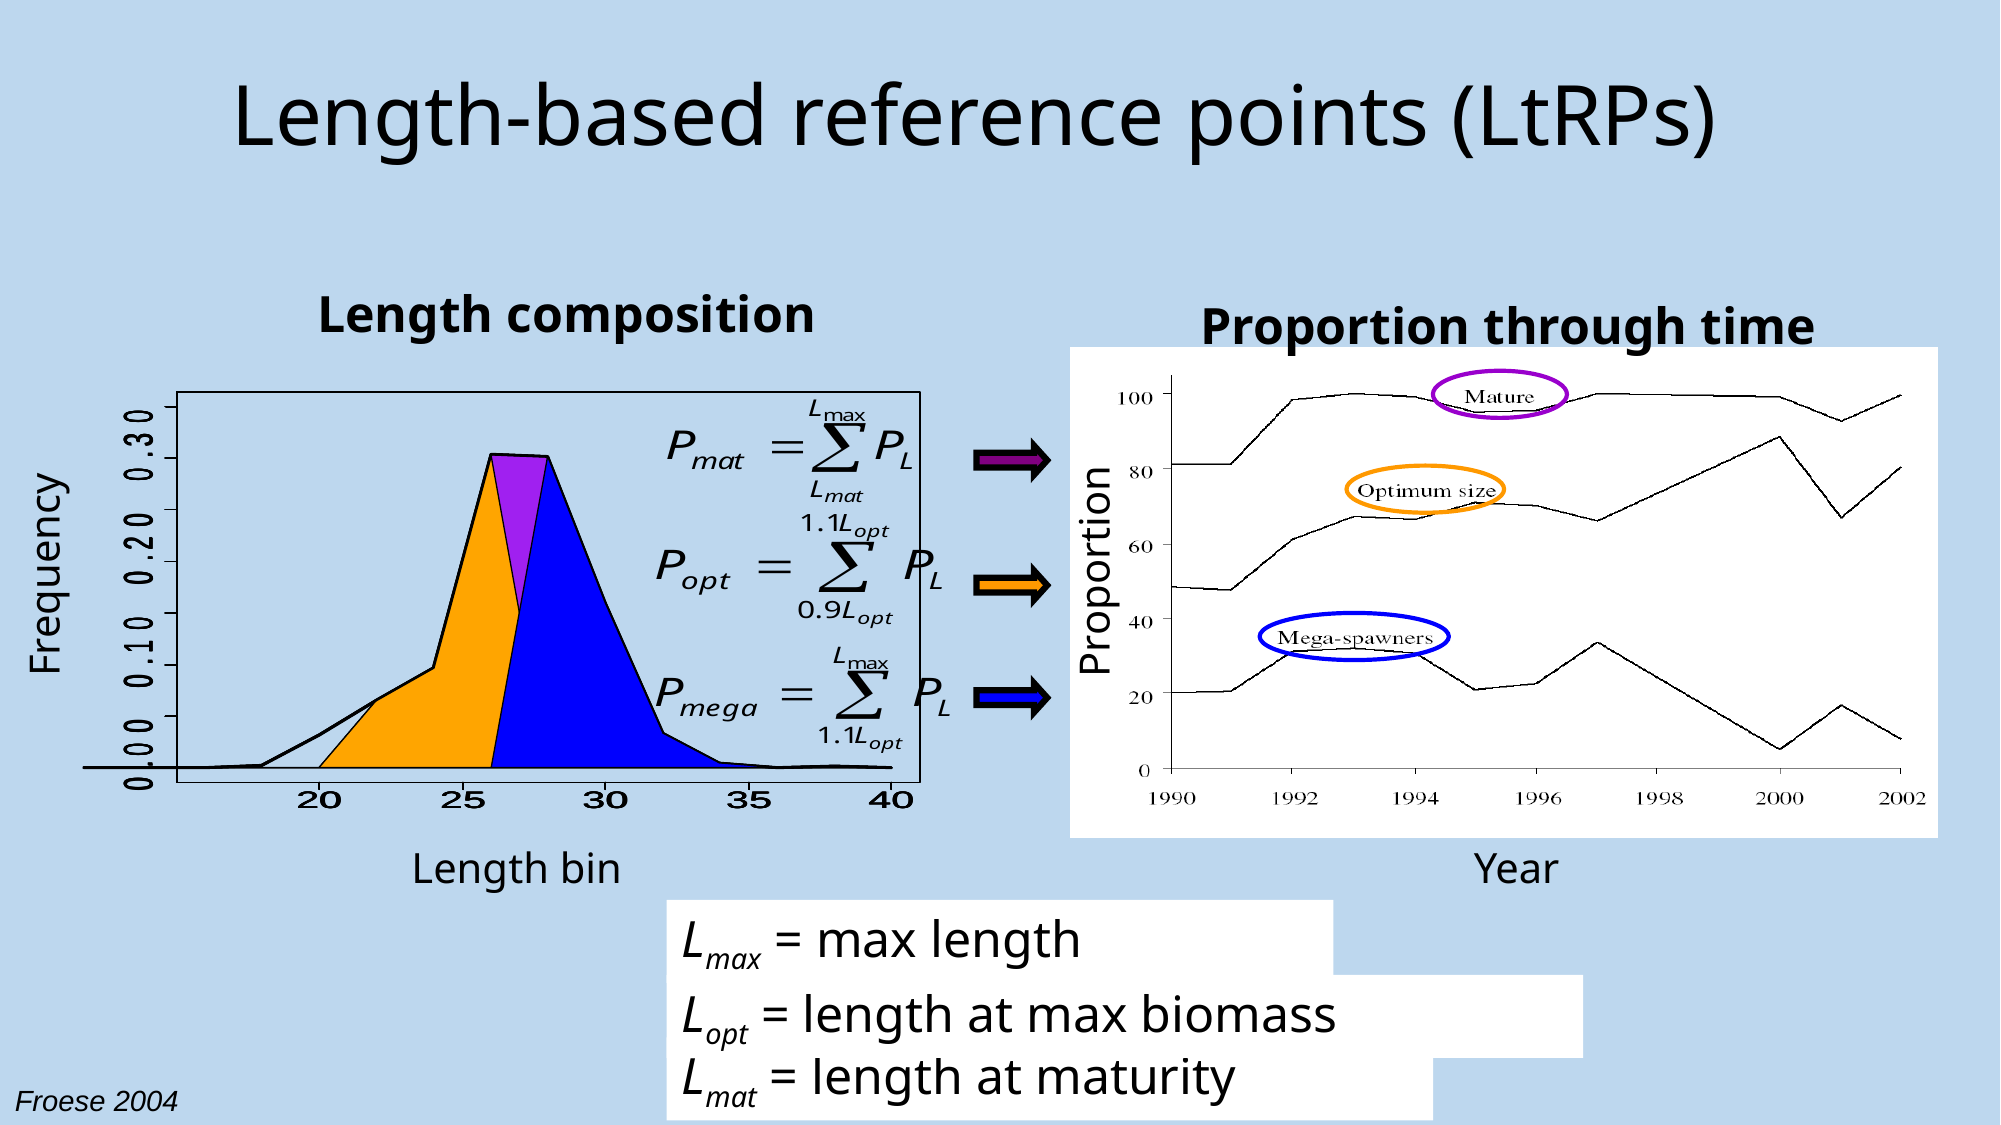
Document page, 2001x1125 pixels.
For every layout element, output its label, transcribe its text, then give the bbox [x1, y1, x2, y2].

title Length-based reference points (LtRPs) [216, 0, 2000, 238]
text_box Proportion through time [1066, 287, 1950, 363]
picture [82, 337, 968, 851]
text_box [661, 389, 934, 504]
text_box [649, 637, 969, 763]
text_box Lopt = length at max biomass [666, 974, 1584, 1058]
text_box Proportion [1060, 358, 1070, 784]
text_box Lmax = max length [666, 899, 1334, 974]
text_box Length composition [166, 274, 967, 337]
text_box [976, 570, 1048, 600]
text_box Lmat = length at maturity [666, 1058, 1434, 1121]
text_box Year [1083, 834, 1950, 900]
picture [1070, 347, 1938, 838]
text_box Frequency [10, 337, 76, 813]
text_box [976, 445, 1048, 475]
text_box Length bin [83, 851, 950, 900]
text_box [649, 504, 963, 637]
text_box Froese 2004 [0, 1074, 409, 1125]
text_box [976, 683, 1048, 713]
